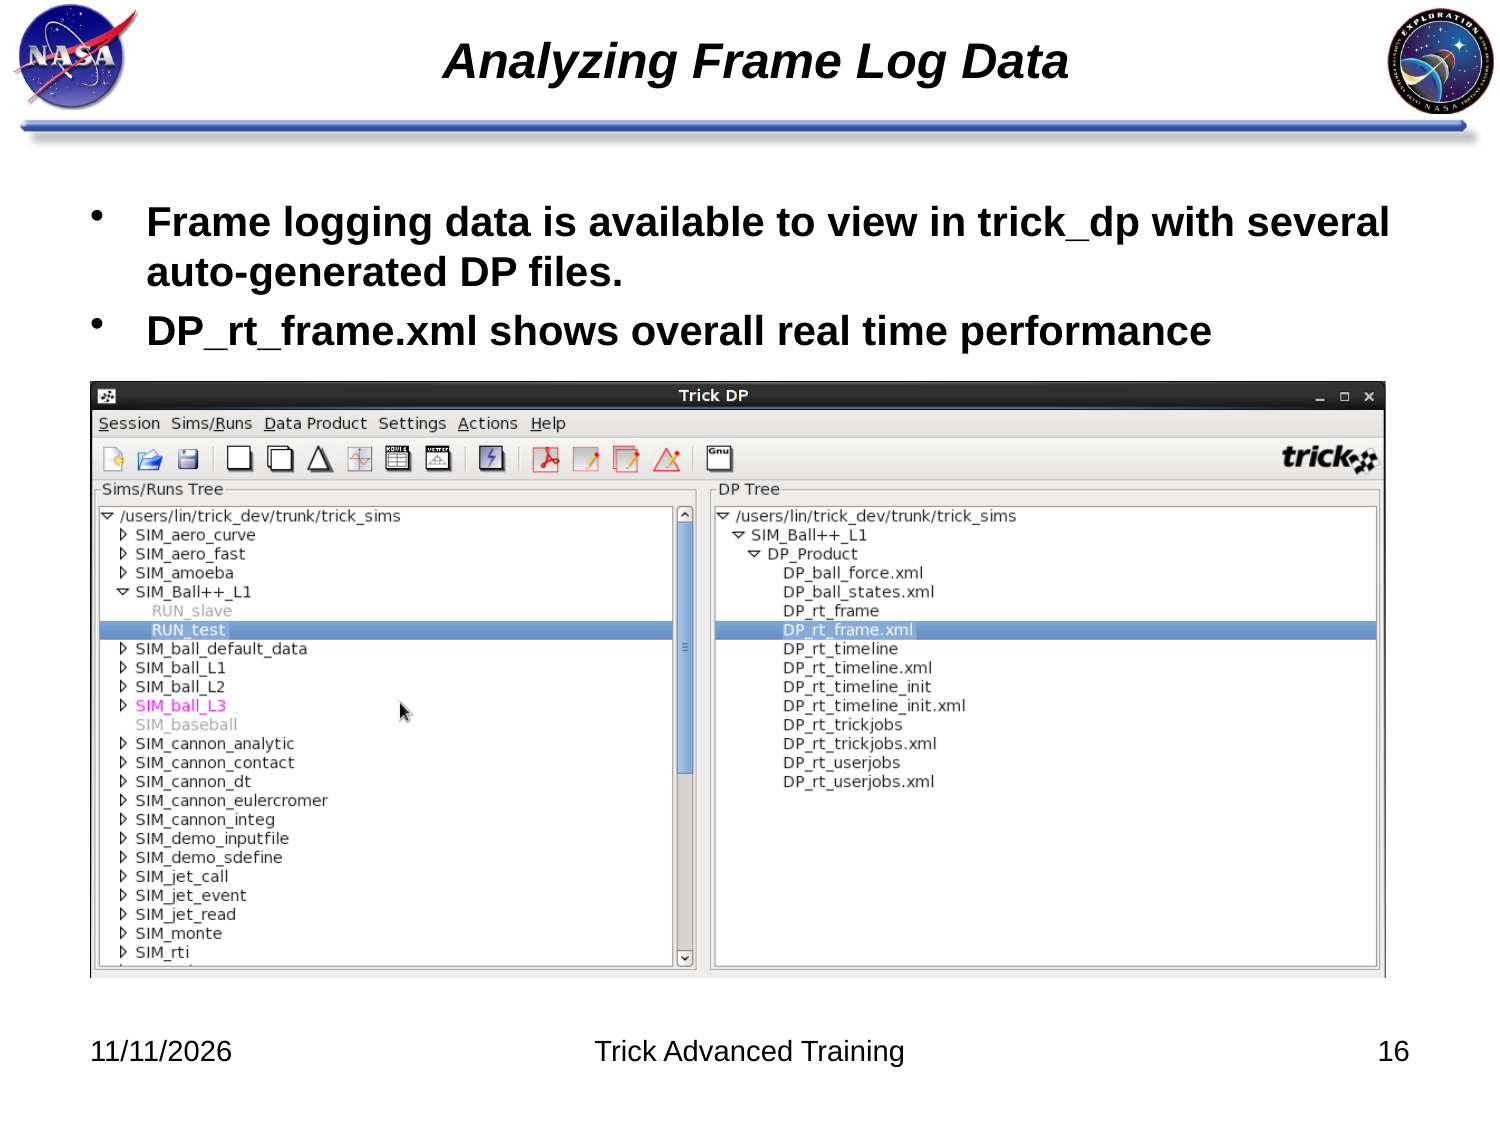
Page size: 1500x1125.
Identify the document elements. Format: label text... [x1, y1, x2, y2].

picture [16, 8, 1494, 154]
title Analyzing Frame Log Data [149, 24, 1363, 93]
slide_number 16 [1074, 1024, 1426, 1103]
picture [0, 0, 147, 110]
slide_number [74, 1024, 426, 1103]
footer Trick Advanced Training [512, 1024, 988, 1103]
picture [89, 381, 1386, 978]
list Frame logging data is available to view in trick_dp with several auto-generated DP files. DP_rt_frame.xml shows overall real time performance [74, 187, 1426, 1006]
